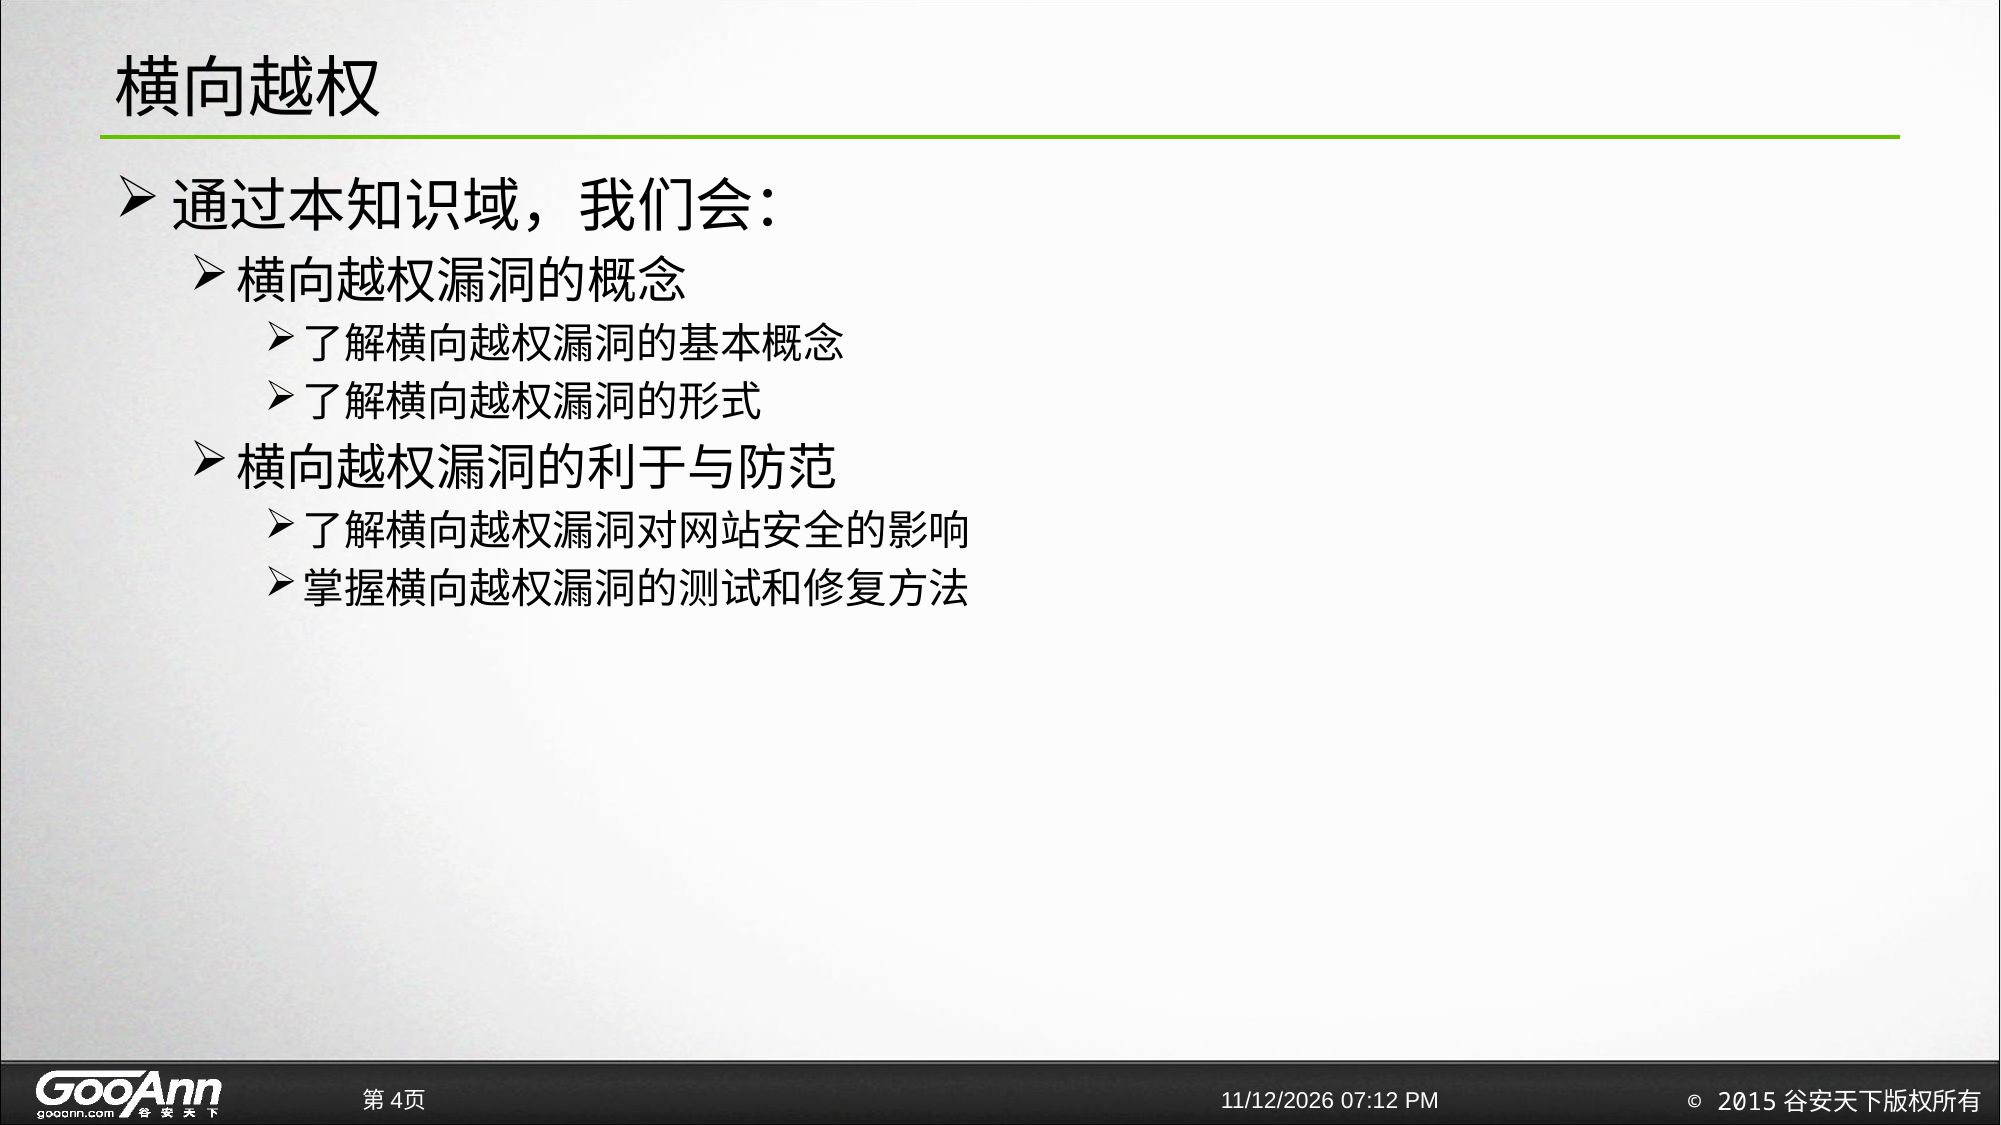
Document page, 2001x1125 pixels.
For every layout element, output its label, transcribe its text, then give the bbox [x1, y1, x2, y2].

picture [0, 0, 2001, 1125]
title 横向越权 [99, 45, 1900, 126]
list 通过本知识域，我们会： 横向越权漏洞的概念 了解横向越权漏洞的基本概念 了解横向越权漏洞的形式 横向越权漏洞的利于与防范 了解横向越权漏洞对网站安全的影响 掌握横向越权漏洞的测试和修复方法 [99, 160, 1900, 1005]
